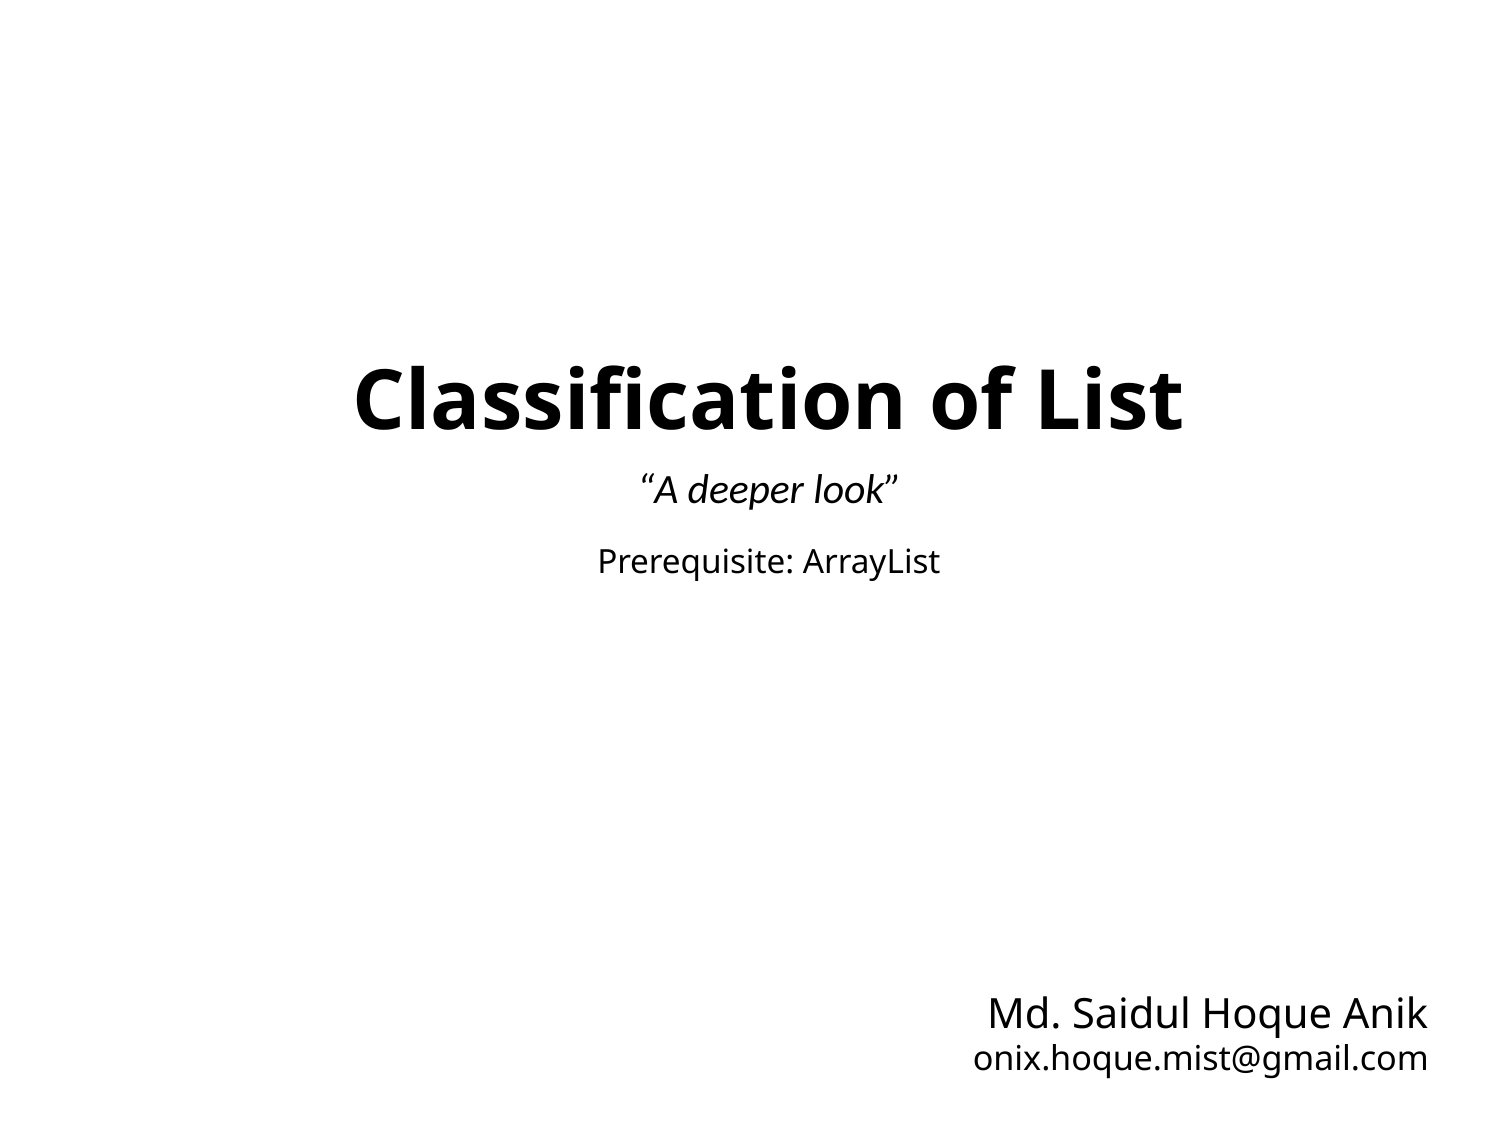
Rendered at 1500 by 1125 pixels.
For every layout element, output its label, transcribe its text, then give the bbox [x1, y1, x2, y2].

text_box Classification of List [133, 343, 1406, 421]
text_box Prerequisite: ArrayList [114, 534, 1424, 618]
text_box Md. Saidul Hoque Anik onix.hoque.mist@gmail.com [779, 981, 1442, 1084]
text_box “A deeper look” [114, 456, 1424, 534]
